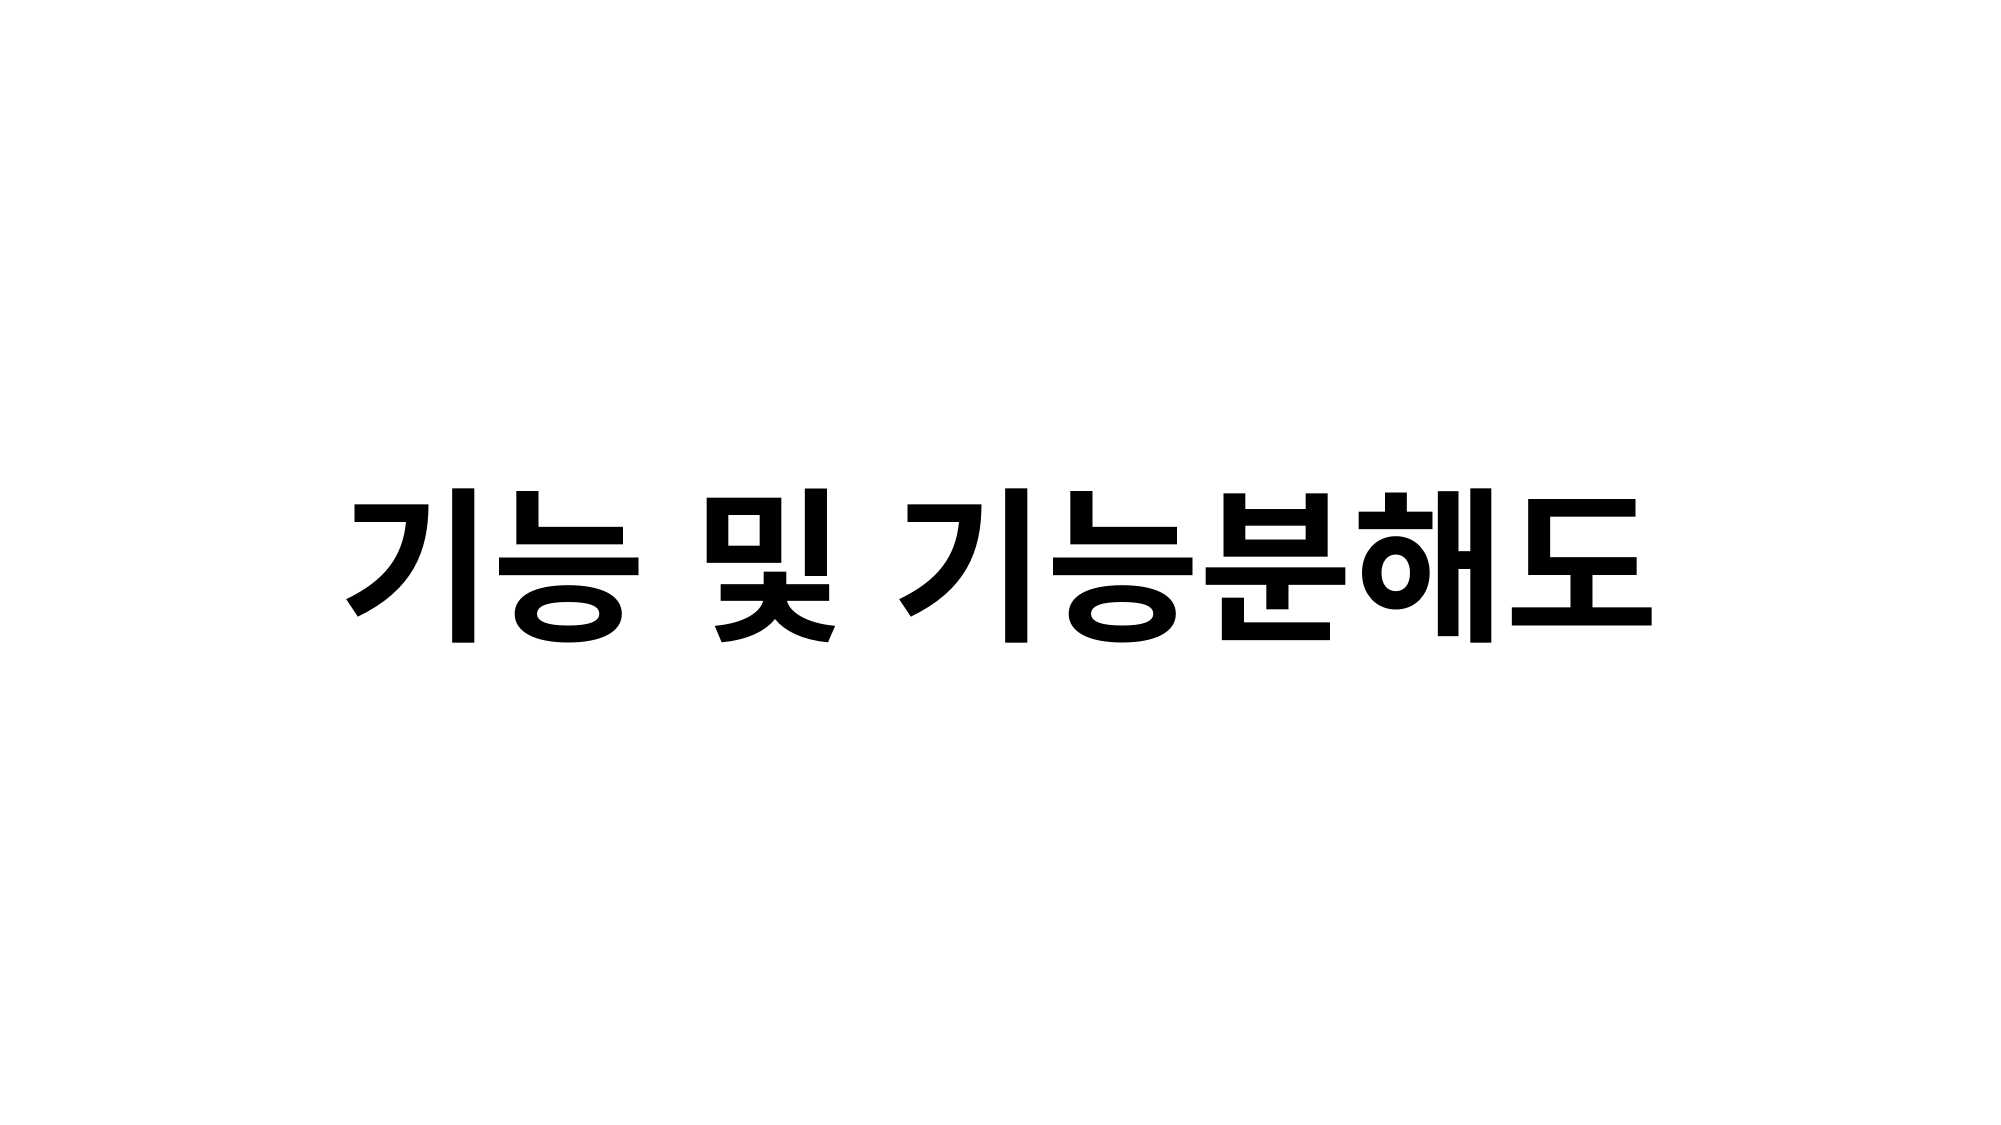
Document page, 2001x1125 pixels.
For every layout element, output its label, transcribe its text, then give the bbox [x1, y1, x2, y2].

text_box 기능 및 기능분해도 [211, 453, 1789, 669]
